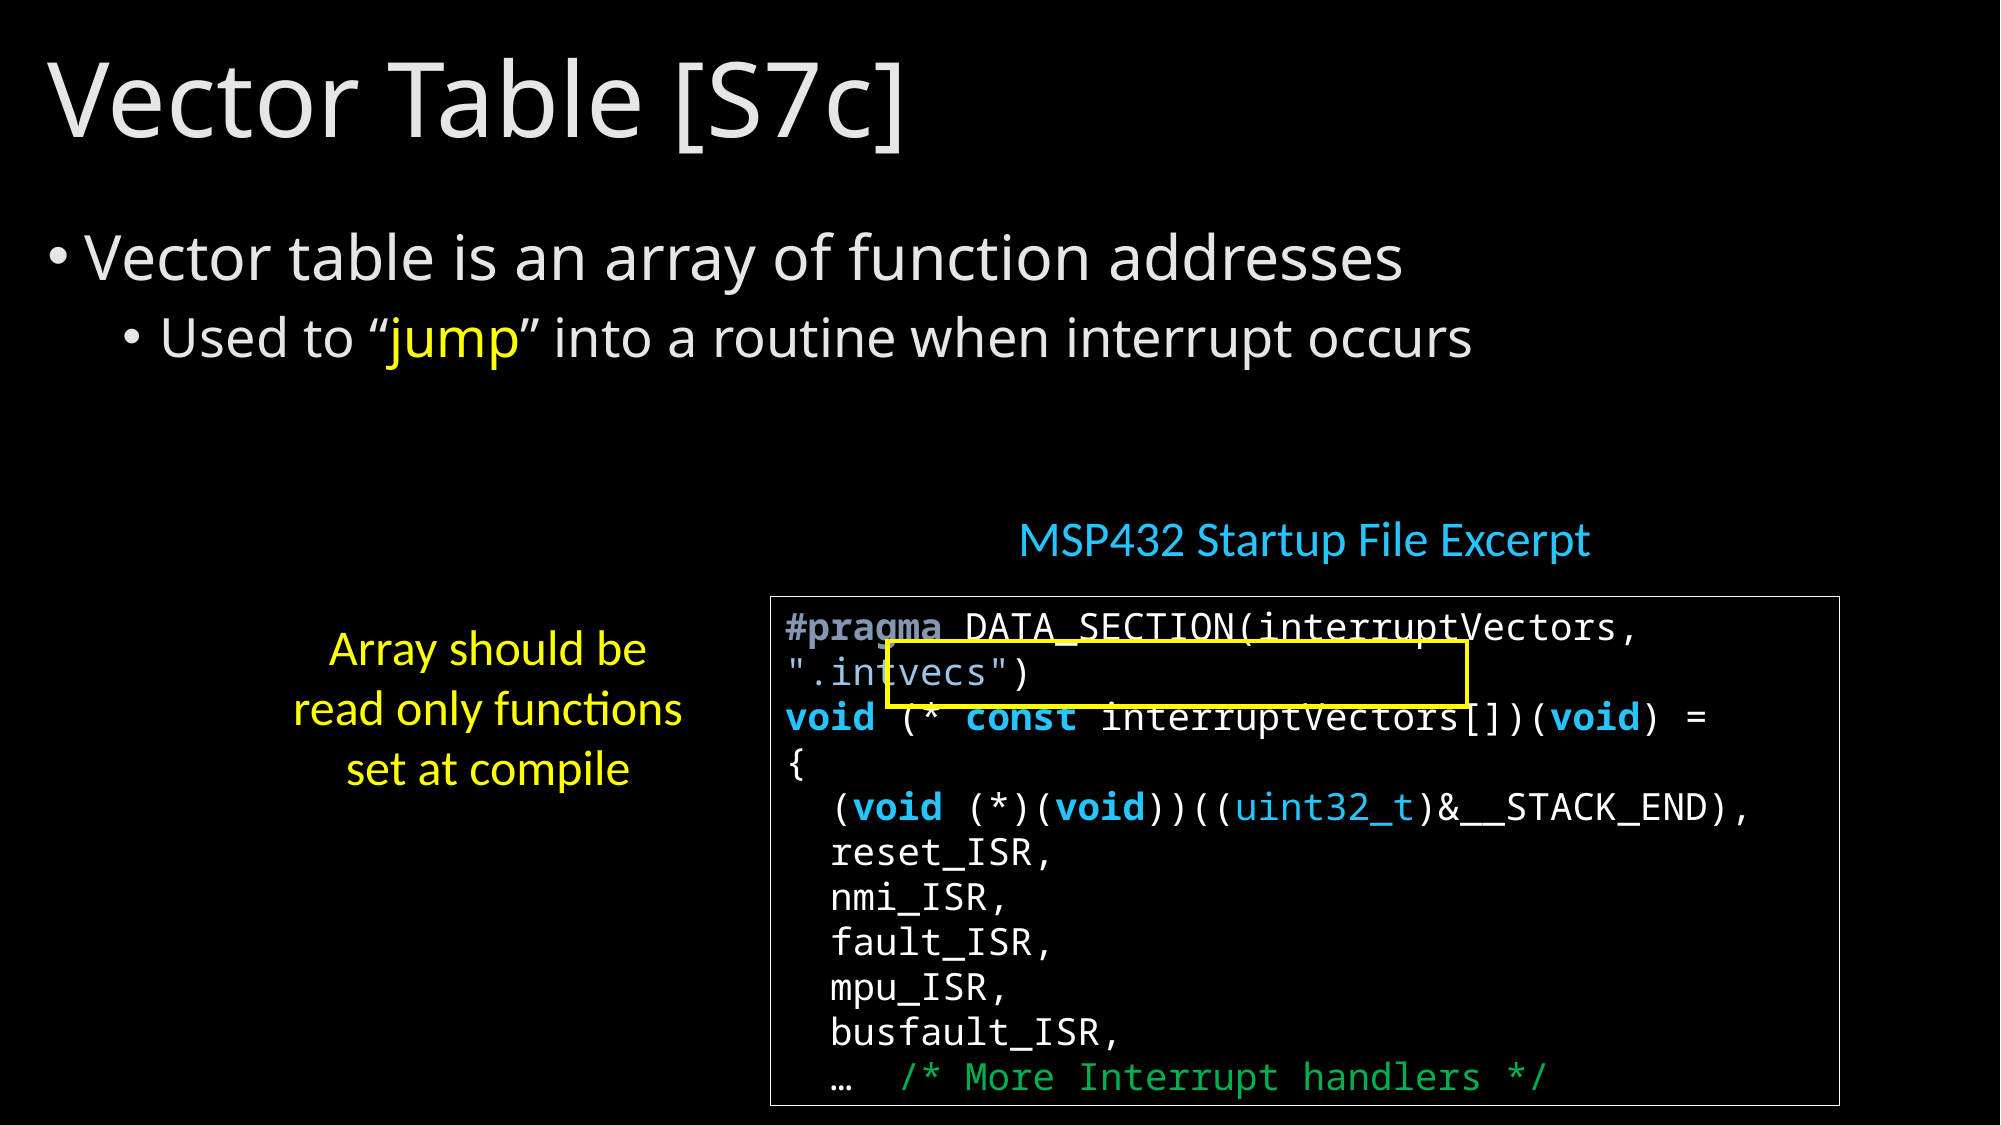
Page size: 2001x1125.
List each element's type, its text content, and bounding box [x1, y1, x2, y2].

text_box MSP432 Startup File Excerpt [938, 499, 1671, 574]
title Vector Table [S7c] [32, 31, 1966, 177]
list Vector table is an array of function addresses Used to “jump” into a routine when interrupt occurs [32, 210, 1966, 378]
text_box #pragma DATA_SECTION(interruptVectors, ".intvecs") void (* const interruptVectors[])(void) = { (void (*)(void))((uint32_t)&__STACK_END), reset_ISR, nmi_ISR, fault_ISR, mpu_ISR, busfault_ISR, … /* More Interrupt handlers */ [770, 596, 1840, 1106]
text_box Array should be read only functions set at compile [264, 607, 712, 803]
text_box [887, 640, 1468, 707]
